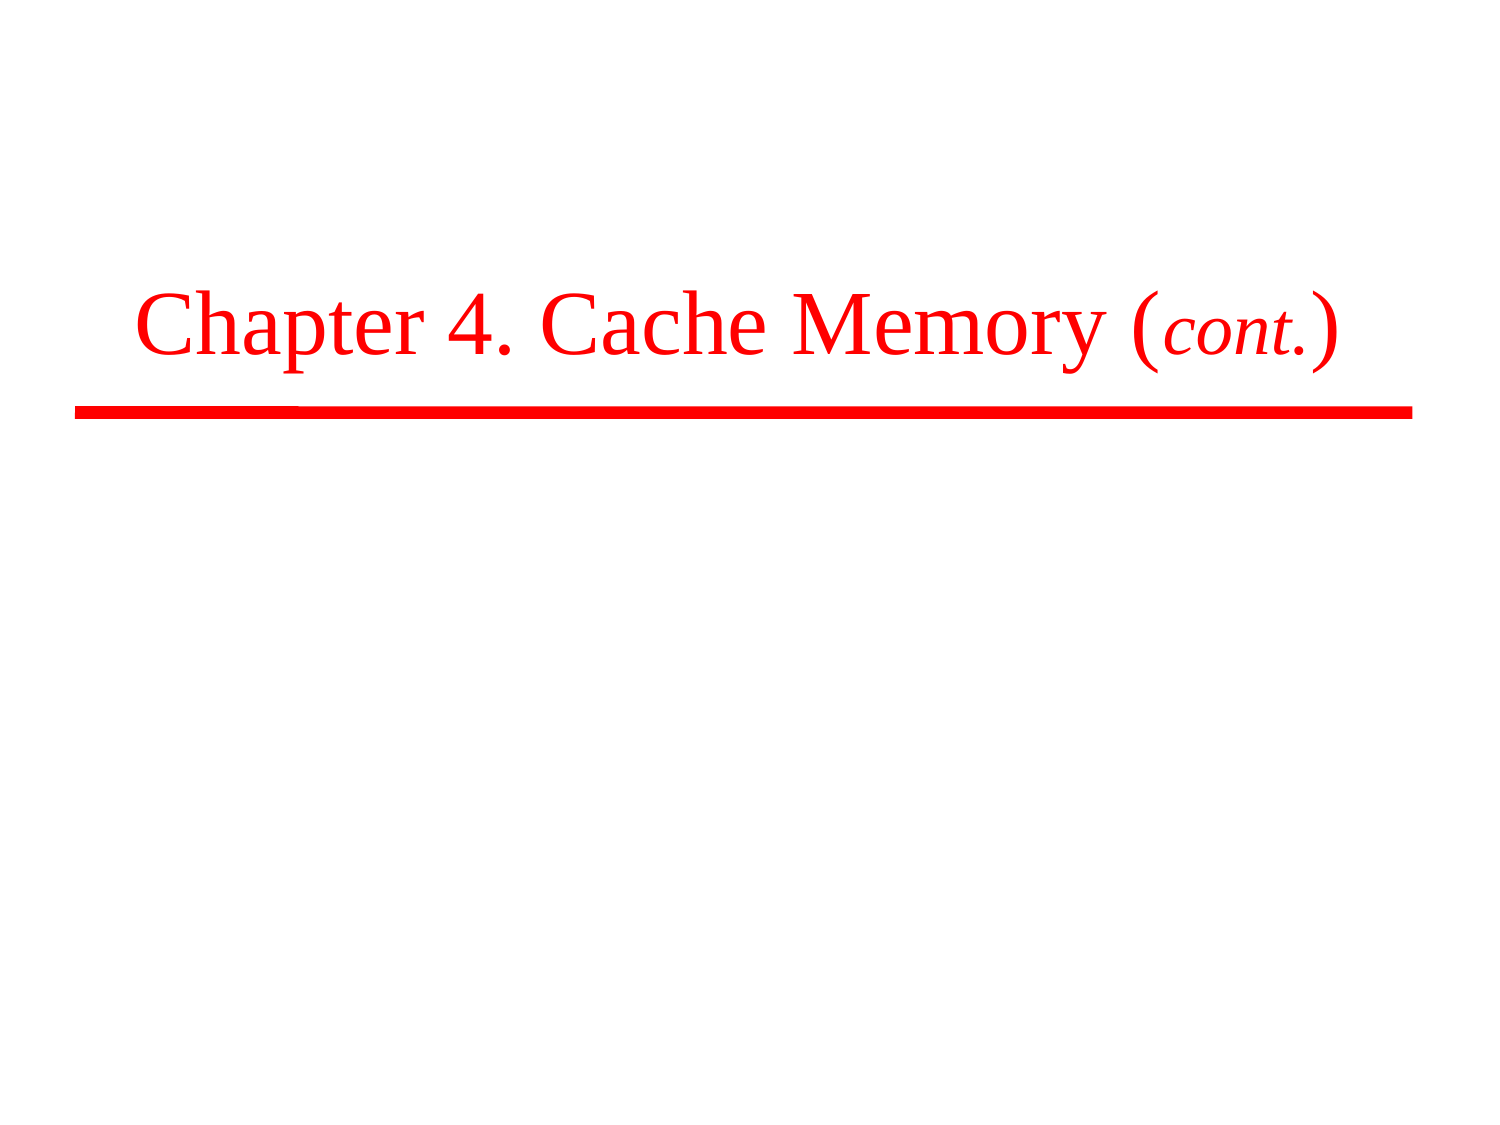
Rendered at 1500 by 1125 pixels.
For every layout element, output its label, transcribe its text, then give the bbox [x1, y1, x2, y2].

title Chapter 4. Cache Memory (cont.) [100, 255, 1376, 462]
